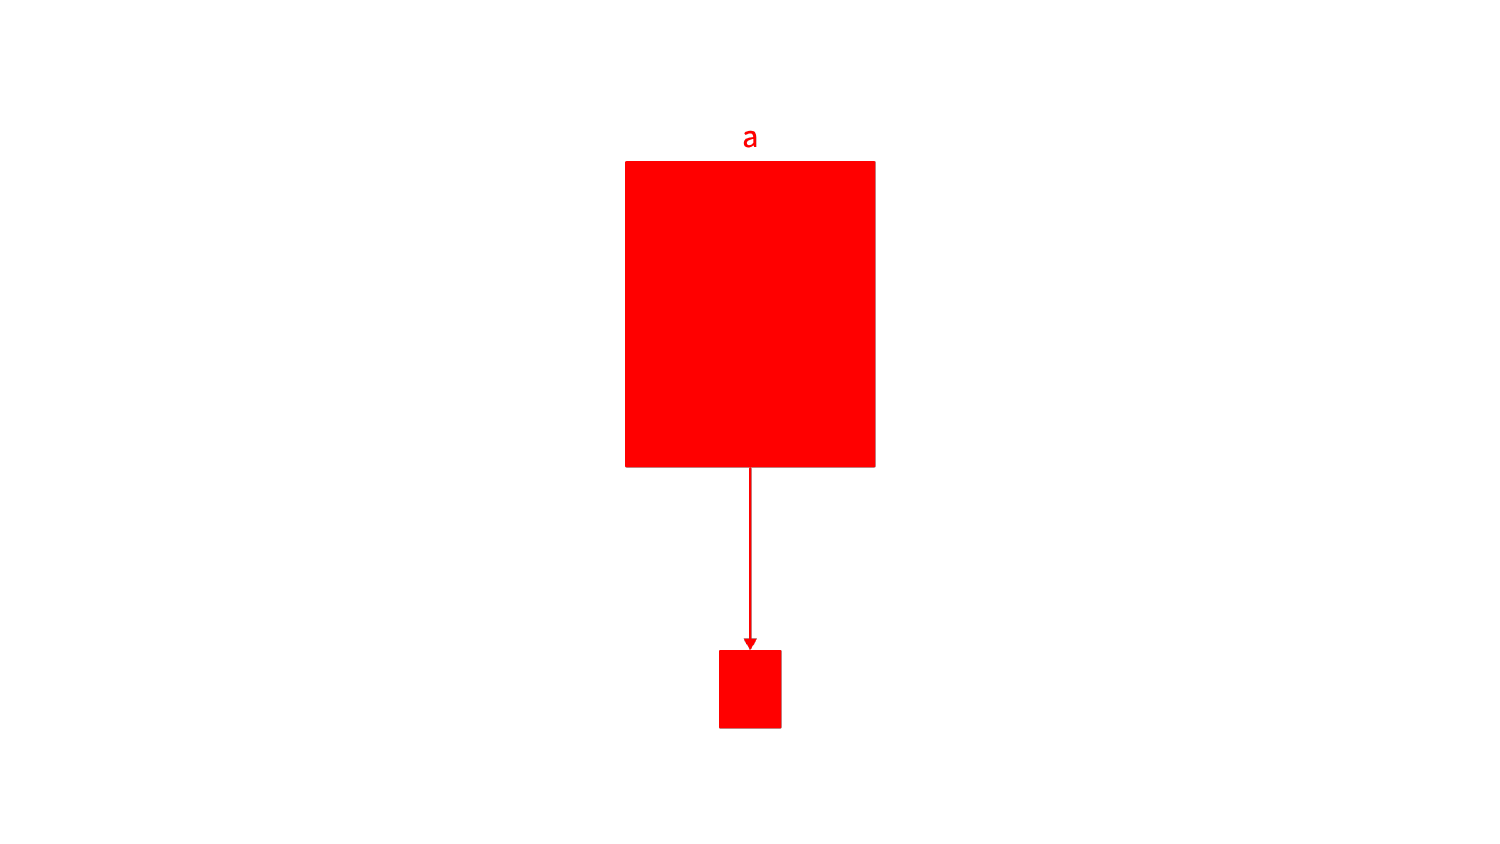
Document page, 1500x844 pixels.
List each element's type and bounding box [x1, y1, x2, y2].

picture [509, 0, 991, 844]
